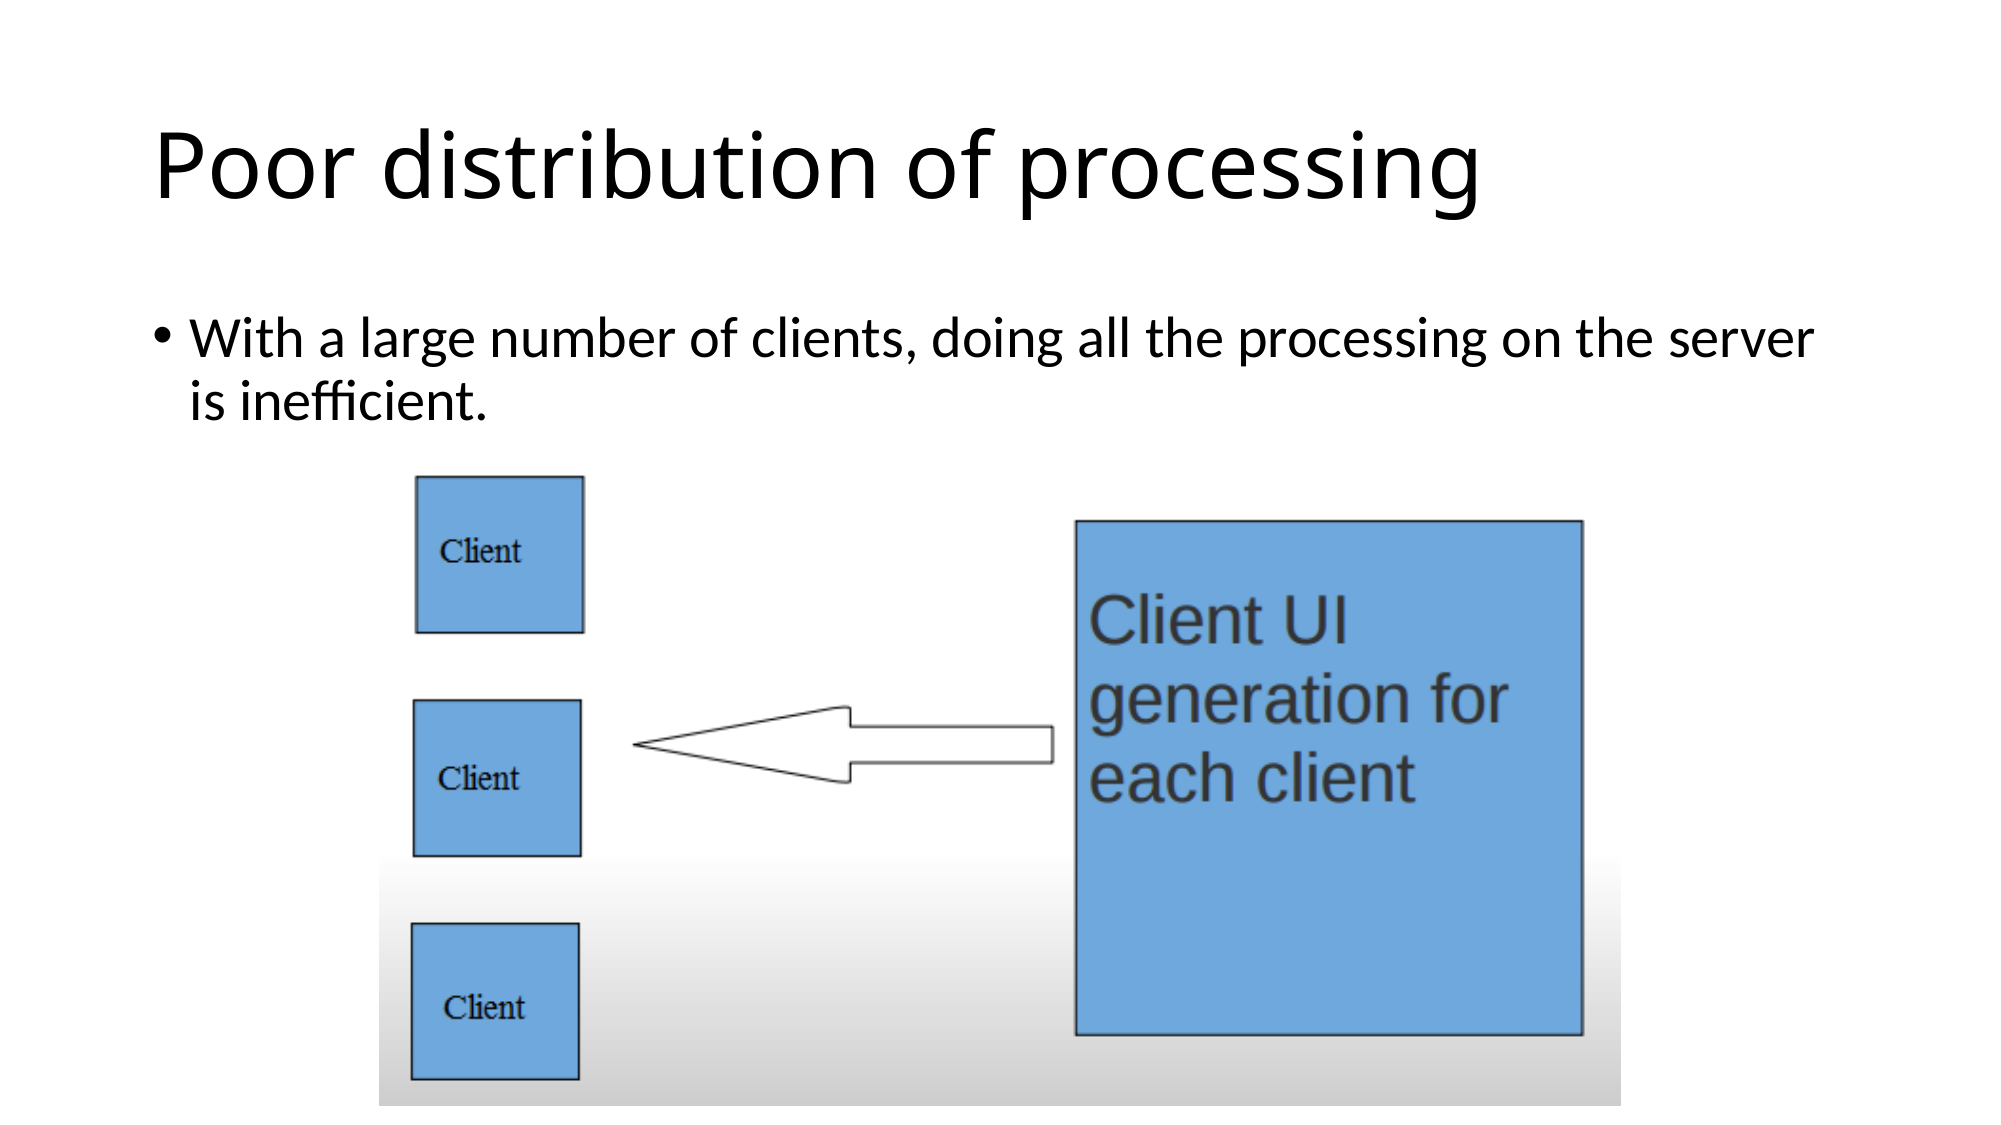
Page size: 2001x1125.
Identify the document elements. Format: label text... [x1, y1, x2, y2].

title Poor distribution of processing [137, 59, 1863, 278]
picture [379, 432, 1621, 1106]
list With a large number of clients, doing all the processing on the server is inefficient. [137, 299, 1863, 1014]
